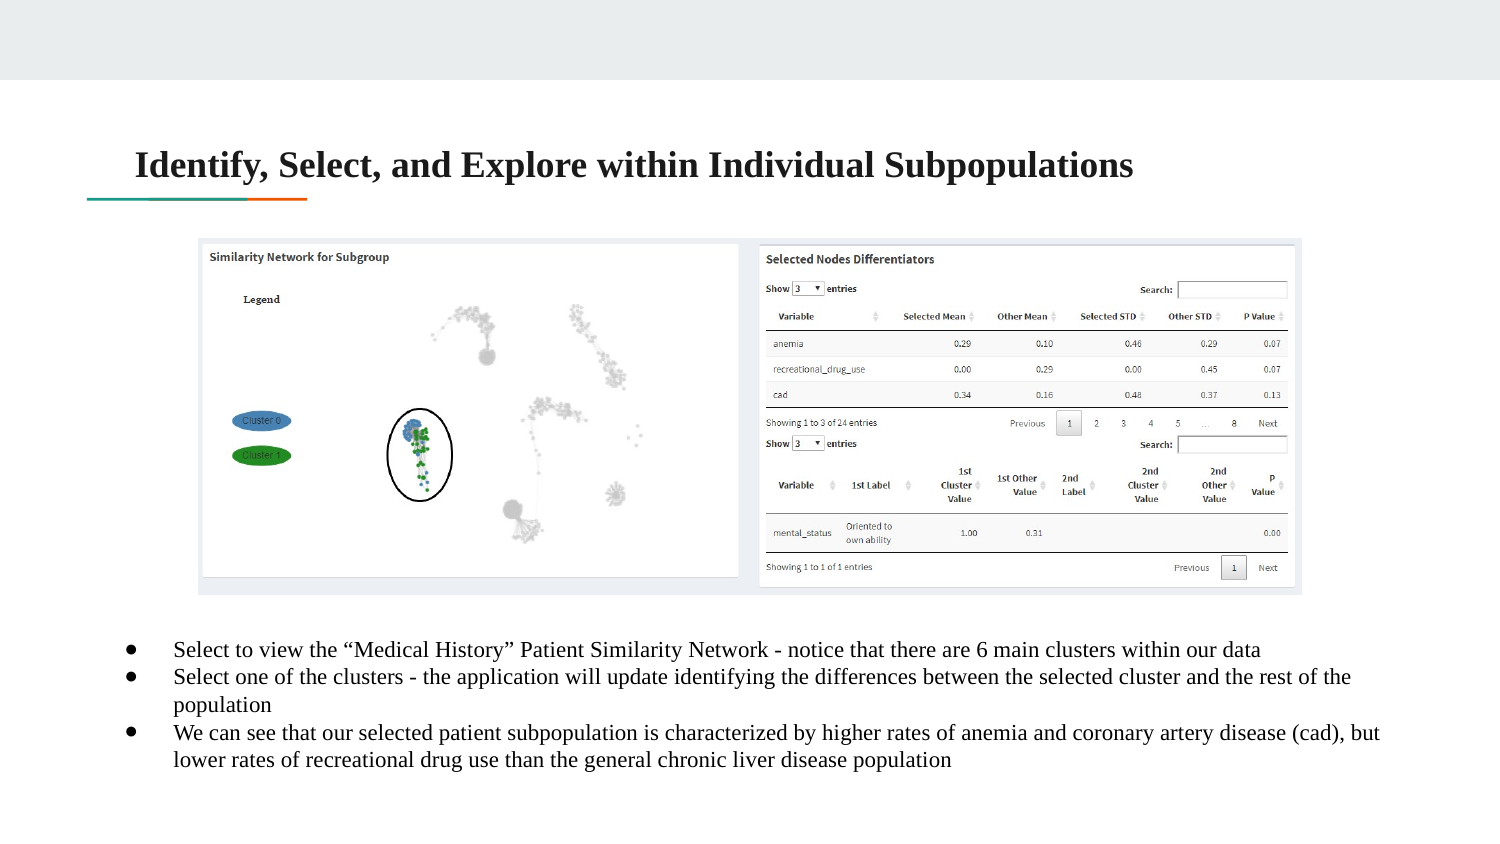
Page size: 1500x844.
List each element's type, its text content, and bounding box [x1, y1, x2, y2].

title Identify, Select, and Explore within Individual Subpopulations [119, 125, 1381, 214]
text_box Select to view the “Medical History” Patient Similarity Network - notice that there are 6 main clusters within our data Select one of the clusters - the application will update identifying the differences between the selected cluster and the rest of the population We can see that our selected patient subpopulation is characterized by higher rates of anemia and coronary artery disease (cad), but lower rates of recreational drug use than the general chronic liver disease population [83, 619, 1418, 794]
picture [198, 237, 1302, 595]
